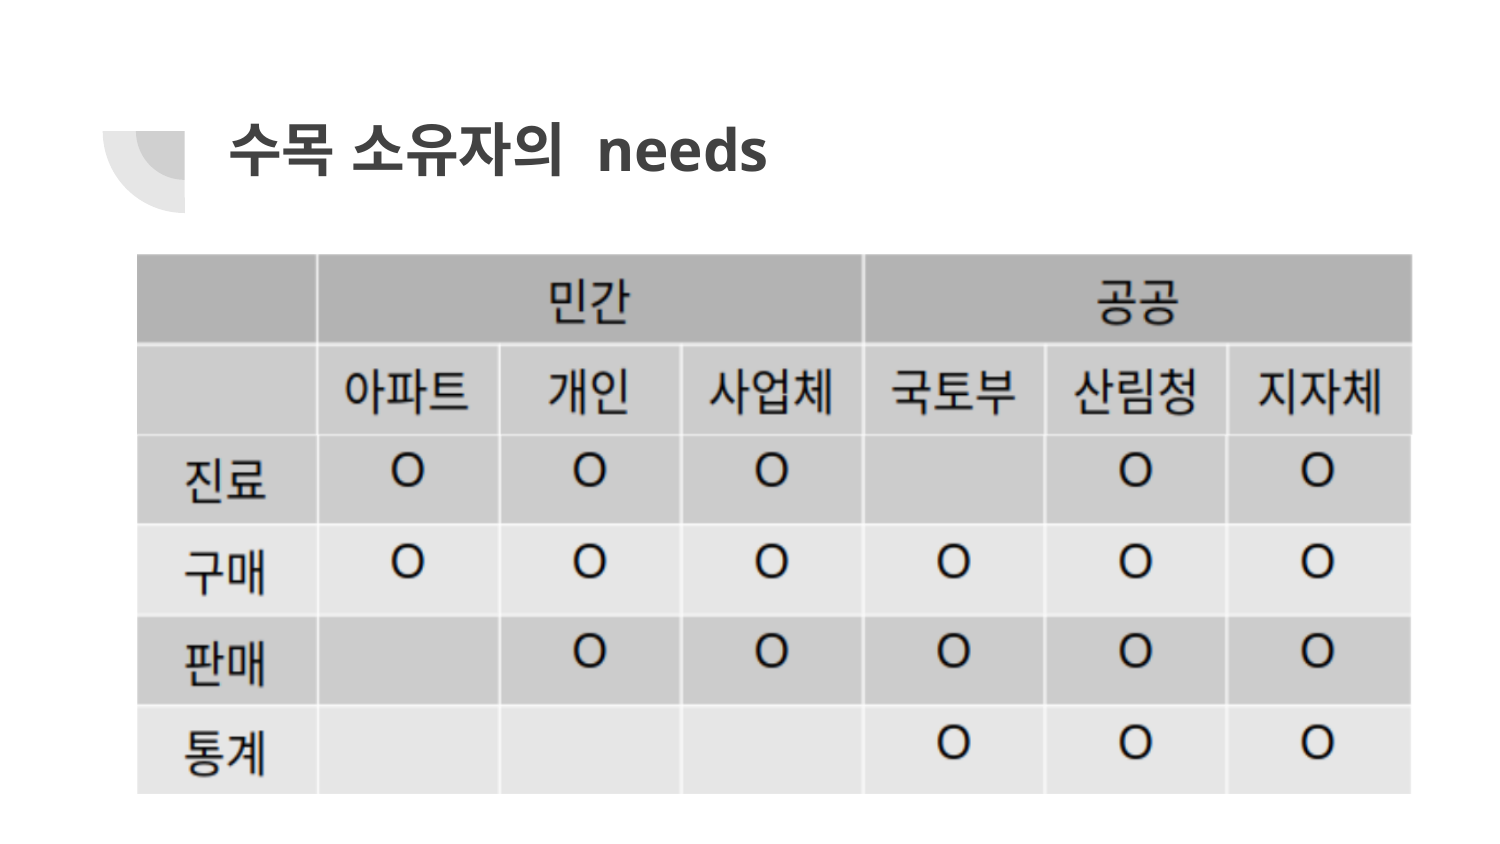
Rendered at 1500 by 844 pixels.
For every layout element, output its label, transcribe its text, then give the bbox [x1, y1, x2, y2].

picture [137, 254, 1413, 794]
text_box 수목 소유자의 needs [213, 98, 1368, 252]
